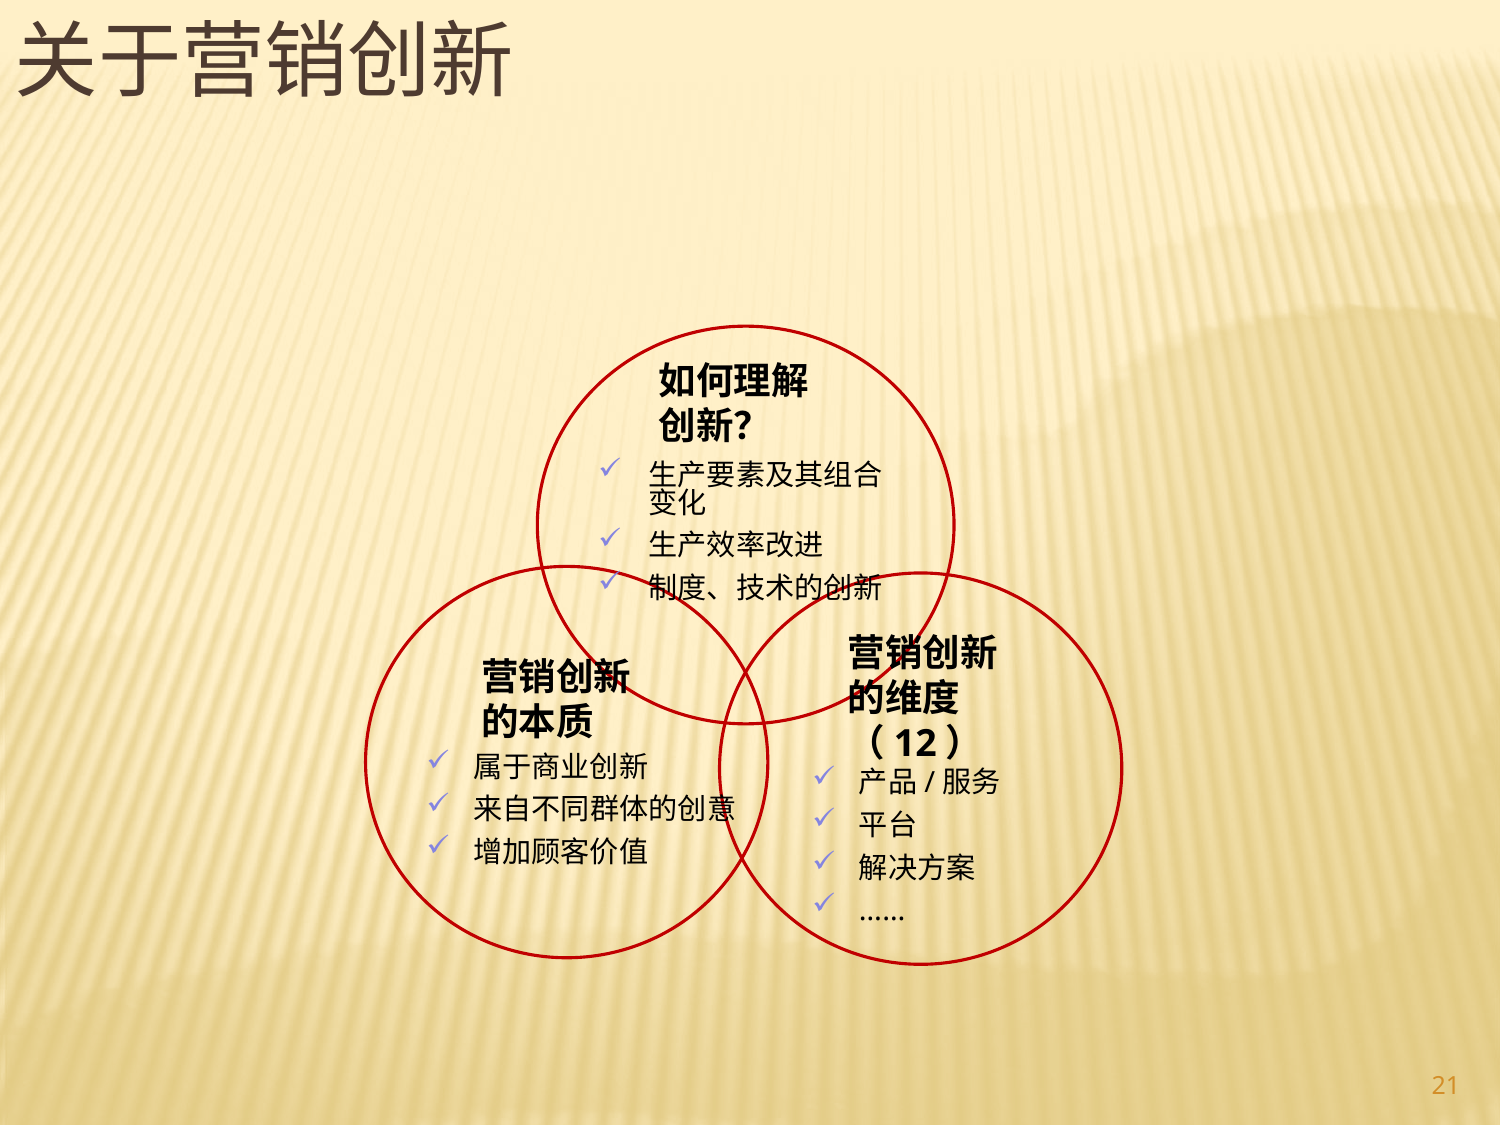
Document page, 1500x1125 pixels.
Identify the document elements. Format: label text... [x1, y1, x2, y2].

slide_number 21 [1350, 1062, 1475, 1103]
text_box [365, 325, 1123, 965]
text_box 关于营销创新 [0, 0, 813, 113]
